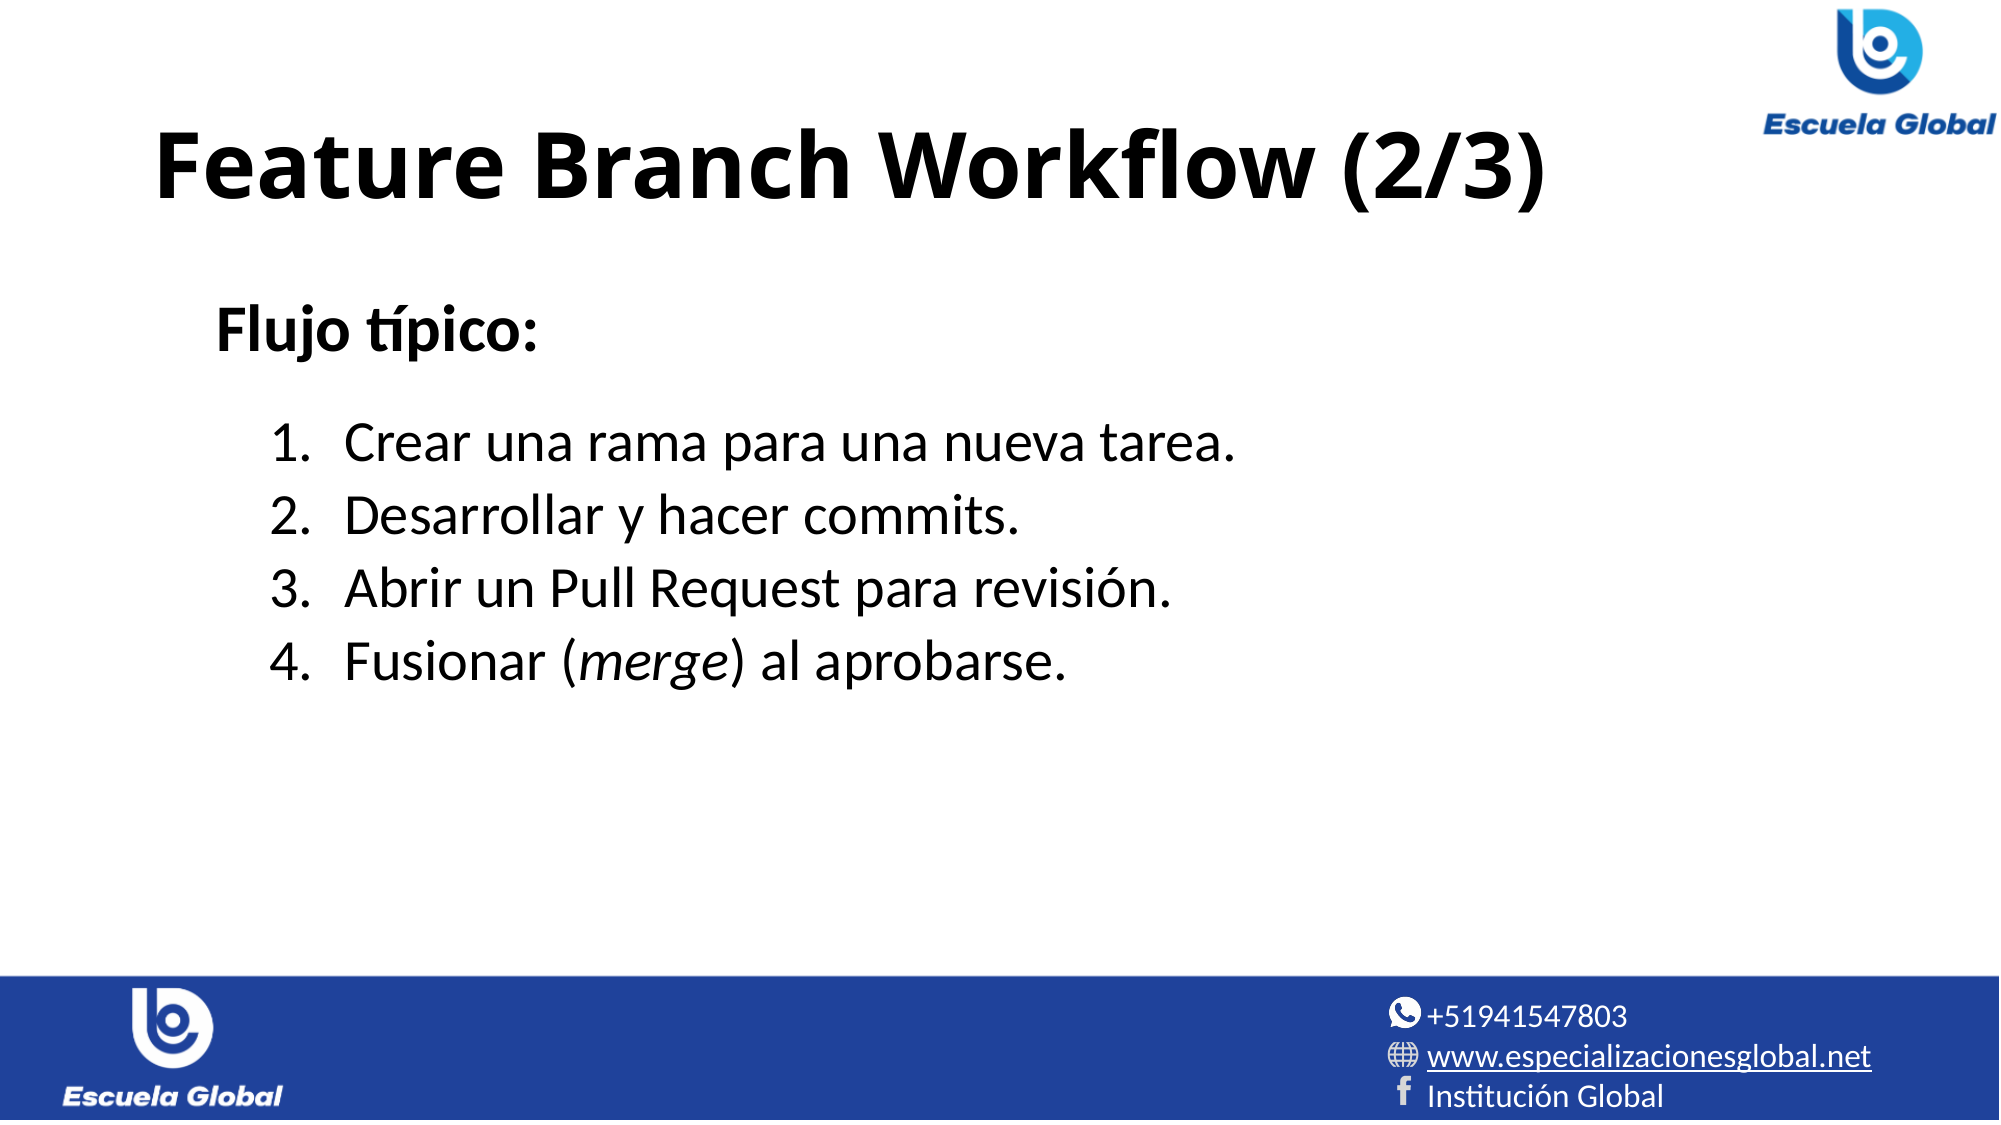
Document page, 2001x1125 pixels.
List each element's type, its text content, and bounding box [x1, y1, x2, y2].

title Feature Branch Workflow (2/3) [137, 59, 1863, 278]
text_box Flujo típico: [201, 277, 1251, 452]
picture [0, 0, 1999, 1120]
list Crear una rama para una nueva tarea. Desarrollar y hacer commits. Abrir un Pull Request para revisión. Fusionar (merge) al aprobarse. [179, 403, 1905, 820]
